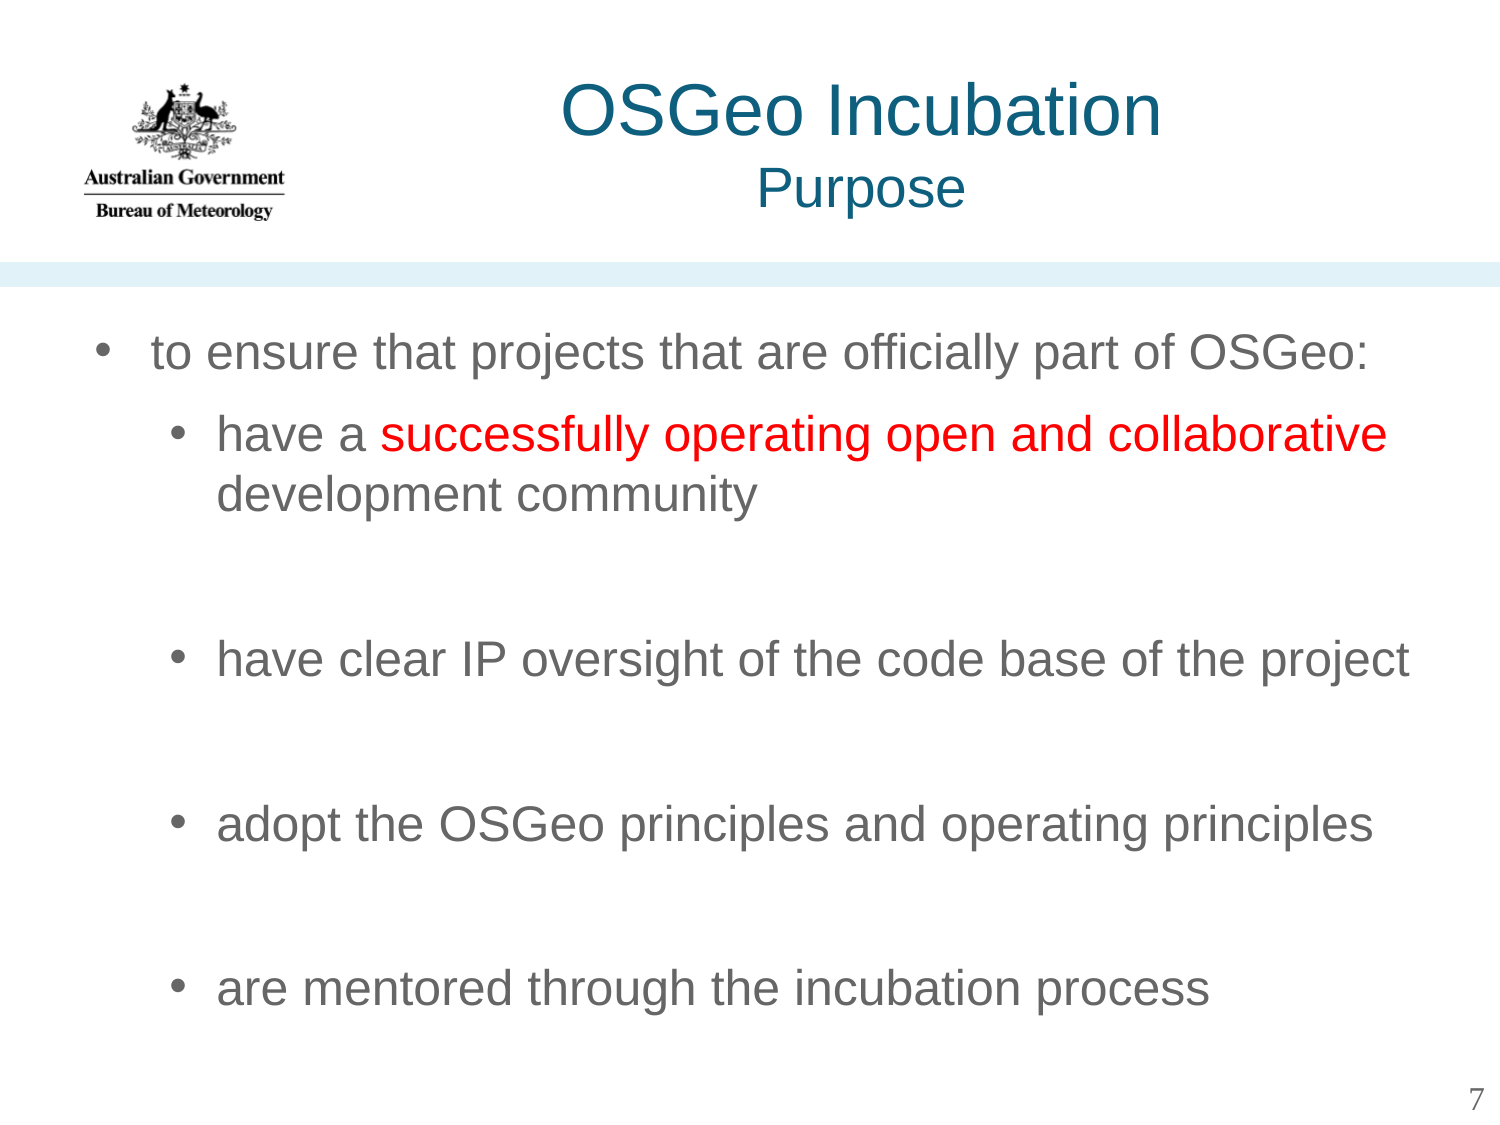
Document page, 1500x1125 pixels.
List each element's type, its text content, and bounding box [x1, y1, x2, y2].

title OSGeo Incubation Purpose [303, 54, 1421, 227]
picture [75, 72, 296, 233]
list to ensure that projects that are officially part of OSGeo: have a successfully operating open and collaborative development community have clear IP oversight of the code base of the project adopt the OSGeo principles and operating principles are mentored through the incubation process [79, 281, 1441, 1110]
text_box 7 [1187, 1069, 1500, 1125]
